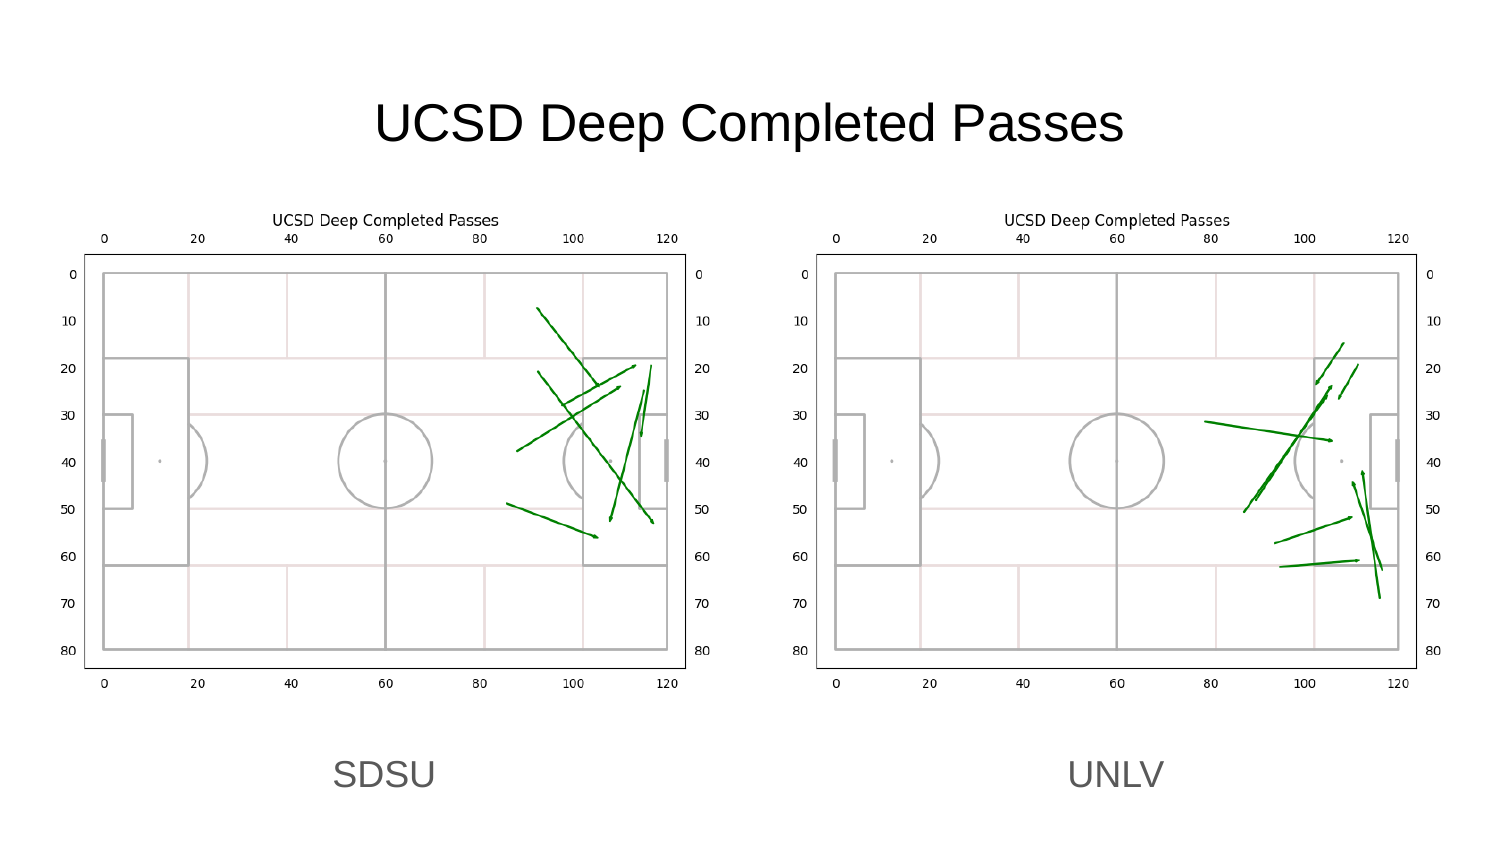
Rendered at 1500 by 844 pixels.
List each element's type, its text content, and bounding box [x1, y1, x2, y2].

text_box SDSU [44, 735, 724, 799]
picture [782, 204, 1450, 698]
picture [50, 204, 718, 698]
text_box UNLV [776, 735, 1456, 799]
title UCSD Deep Completed Passes [51, 72, 1449, 167]
